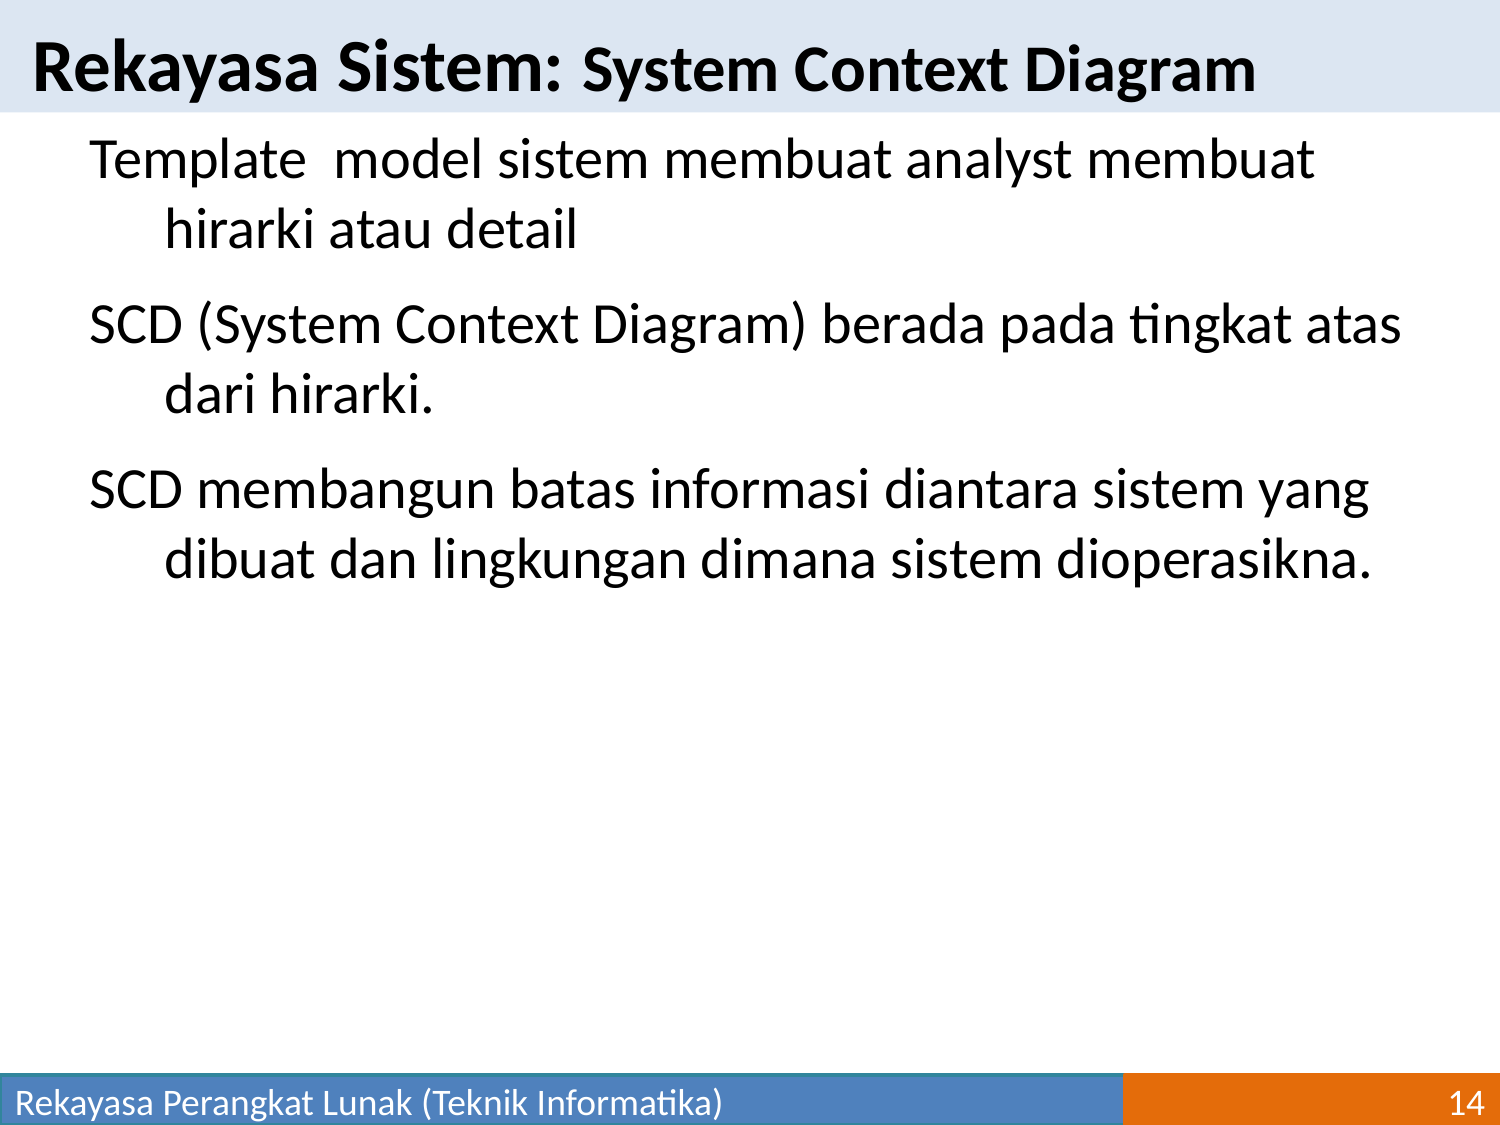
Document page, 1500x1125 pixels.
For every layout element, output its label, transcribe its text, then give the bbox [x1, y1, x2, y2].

text_box Rekayasa Sistem: System Context Diagram [17, 9, 1274, 114]
text_box Template model sistem membuat analyst membuat hirarki atau detail SCD (System Context Diagram) berada pada tingkat atas dari hirarki. SCD membangun batas informasi diantara sistem yang dibuat dan lingkungan dimana sistem dioperasikna. [74, 112, 1425, 597]
text_box 14 [1123, 1073, 1500, 1125]
text_box [0, 0, 1500, 115]
text_box Rekayasa Perangkat Lunak (Teknik Informatika) [0, 1073, 1123, 1125]
